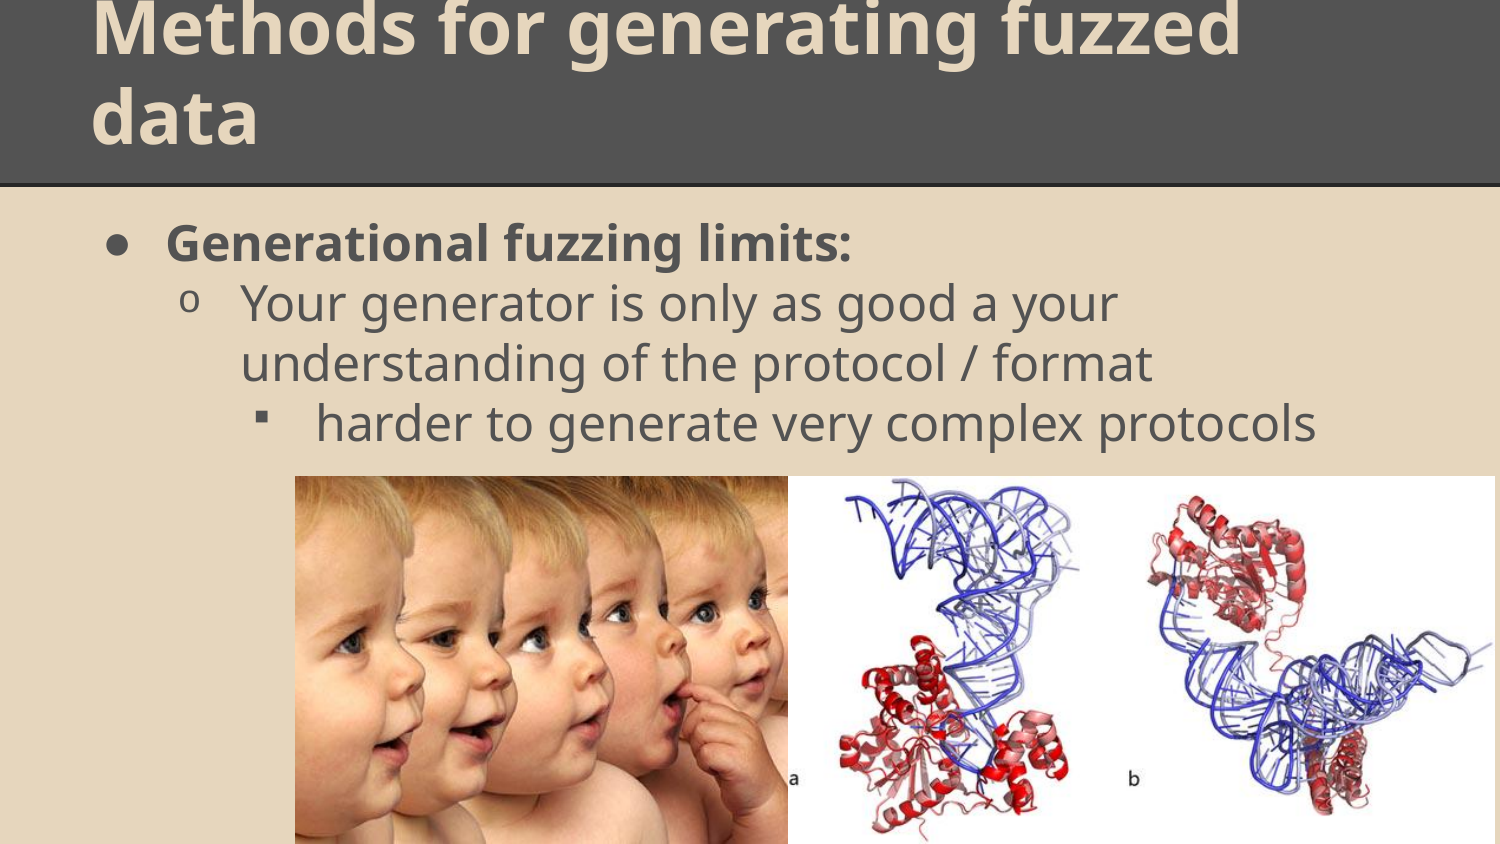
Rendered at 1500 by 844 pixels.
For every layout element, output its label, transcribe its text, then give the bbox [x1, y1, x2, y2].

picture [295, 475, 1495, 844]
list Generational fuzzing limits: Your generator is only as good a your understanding of the protocol / format harder to generate very complex protocols [75, 196, 1425, 808]
title Methods for generating fuzzed data [75, 33, 1425, 175]
